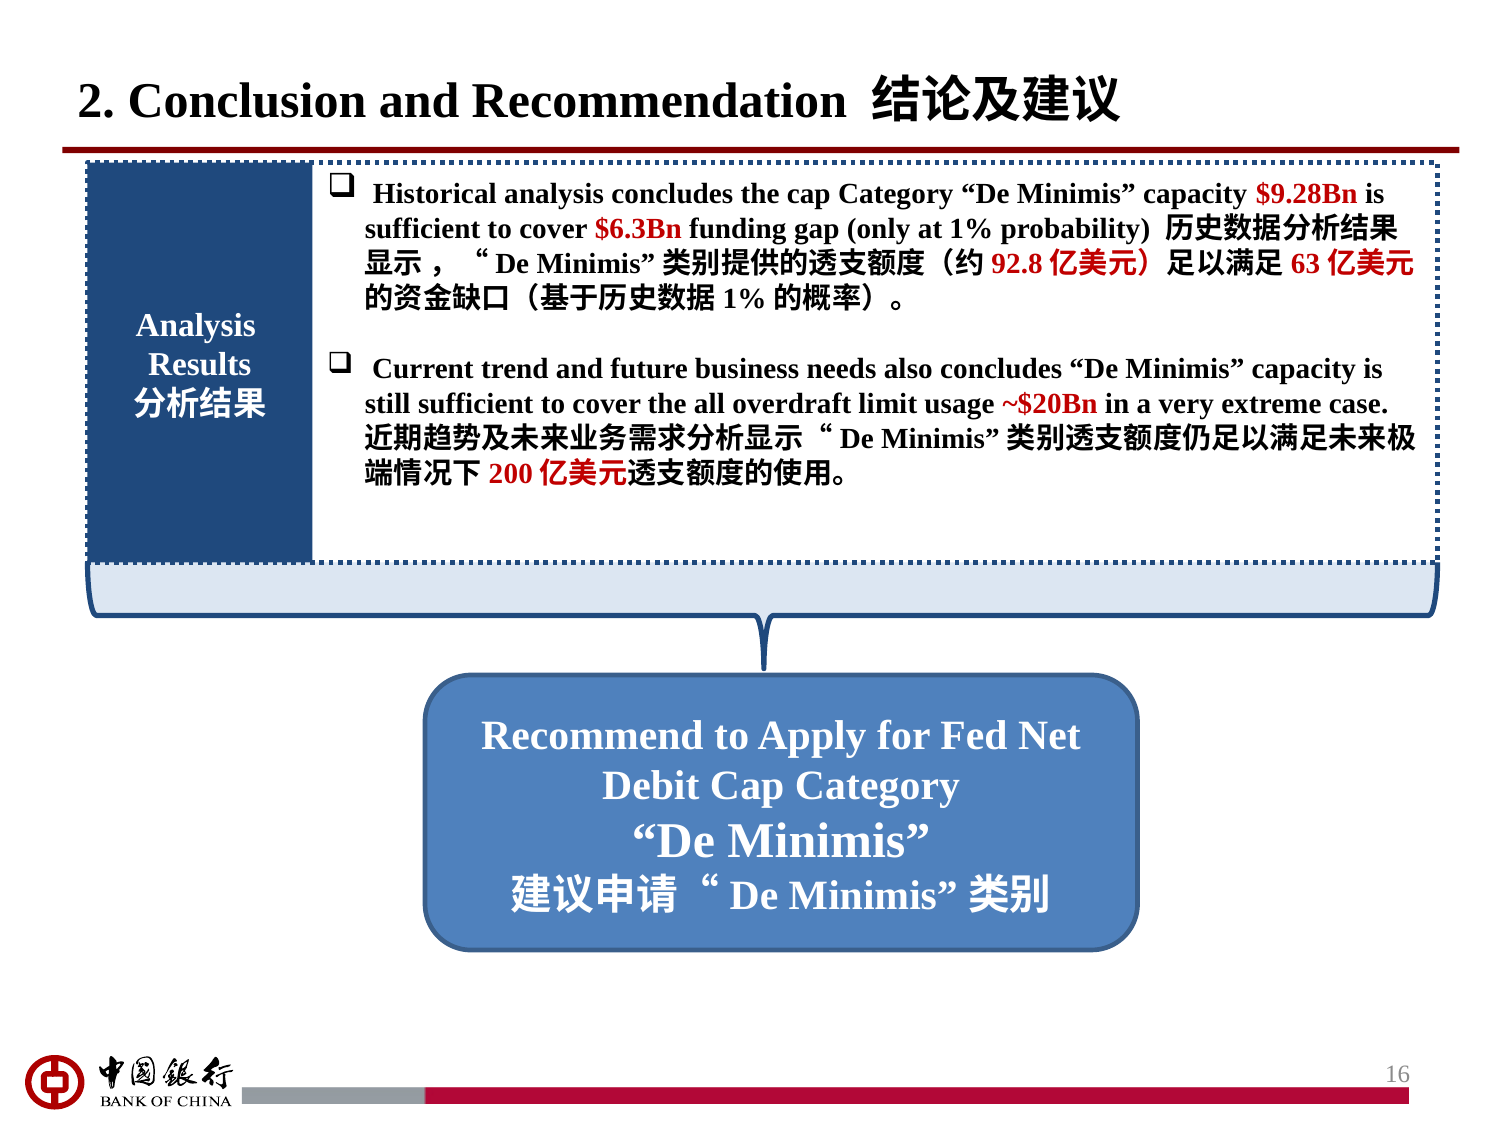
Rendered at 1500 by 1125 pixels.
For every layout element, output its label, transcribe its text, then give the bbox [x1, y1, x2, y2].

text_box [86, 562, 1439, 670]
picture [241, 1084, 1409, 1104]
text_box [315, 160, 1440, 565]
text_box Recommend to Apply for Fed Net Debit Cap Category “De Minimis” 建议申请“De Minimis”类别 [422, 672, 1140, 953]
text_box Analysis Results 分析结果 [85, 160, 315, 565]
text_box 2. Conclusion and Recommendation 结论及建议 [62, 57, 1413, 138]
slide_number 16 [1074, 1042, 1425, 1103]
